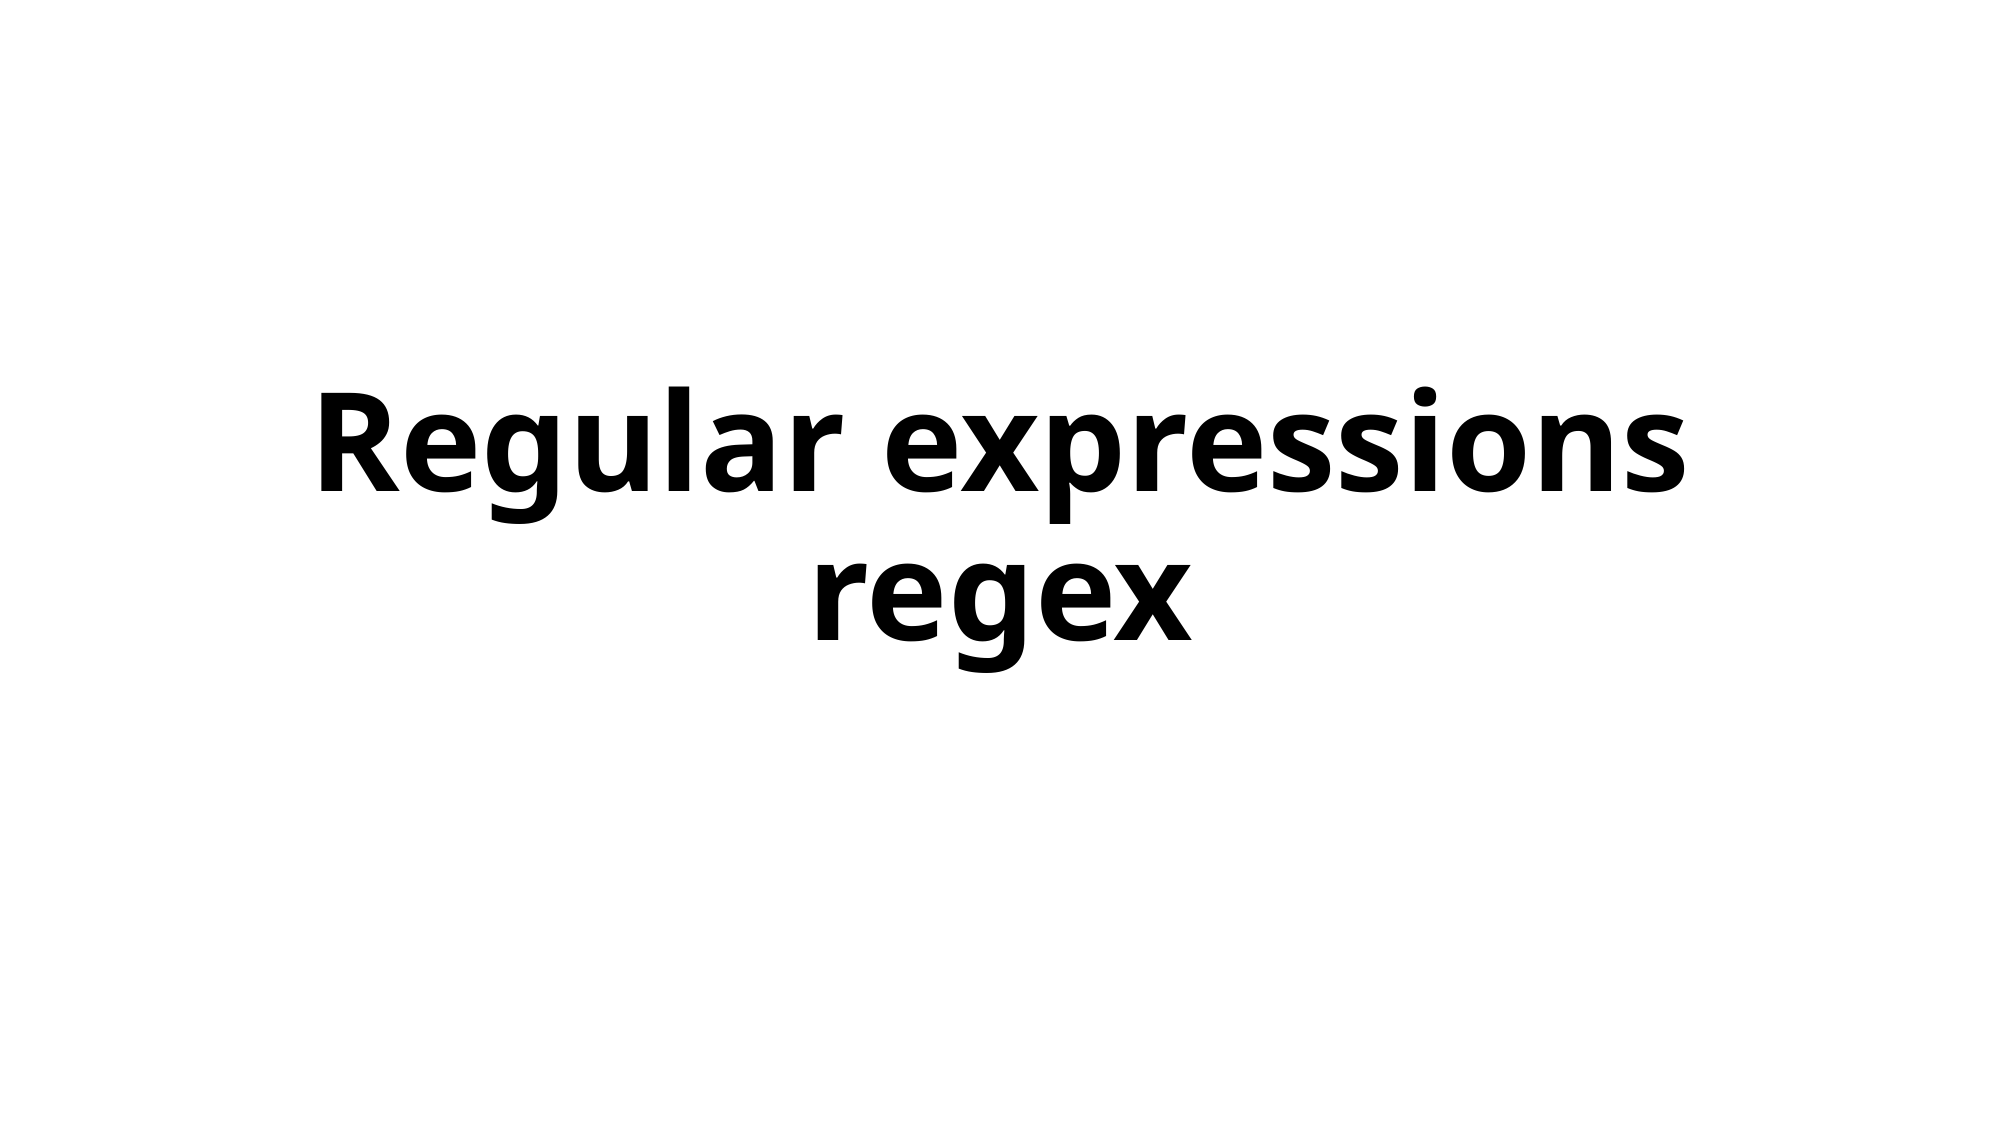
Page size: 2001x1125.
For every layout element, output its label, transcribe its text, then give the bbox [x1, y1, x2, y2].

title Regular expressions regex [0, 285, 2000, 678]
